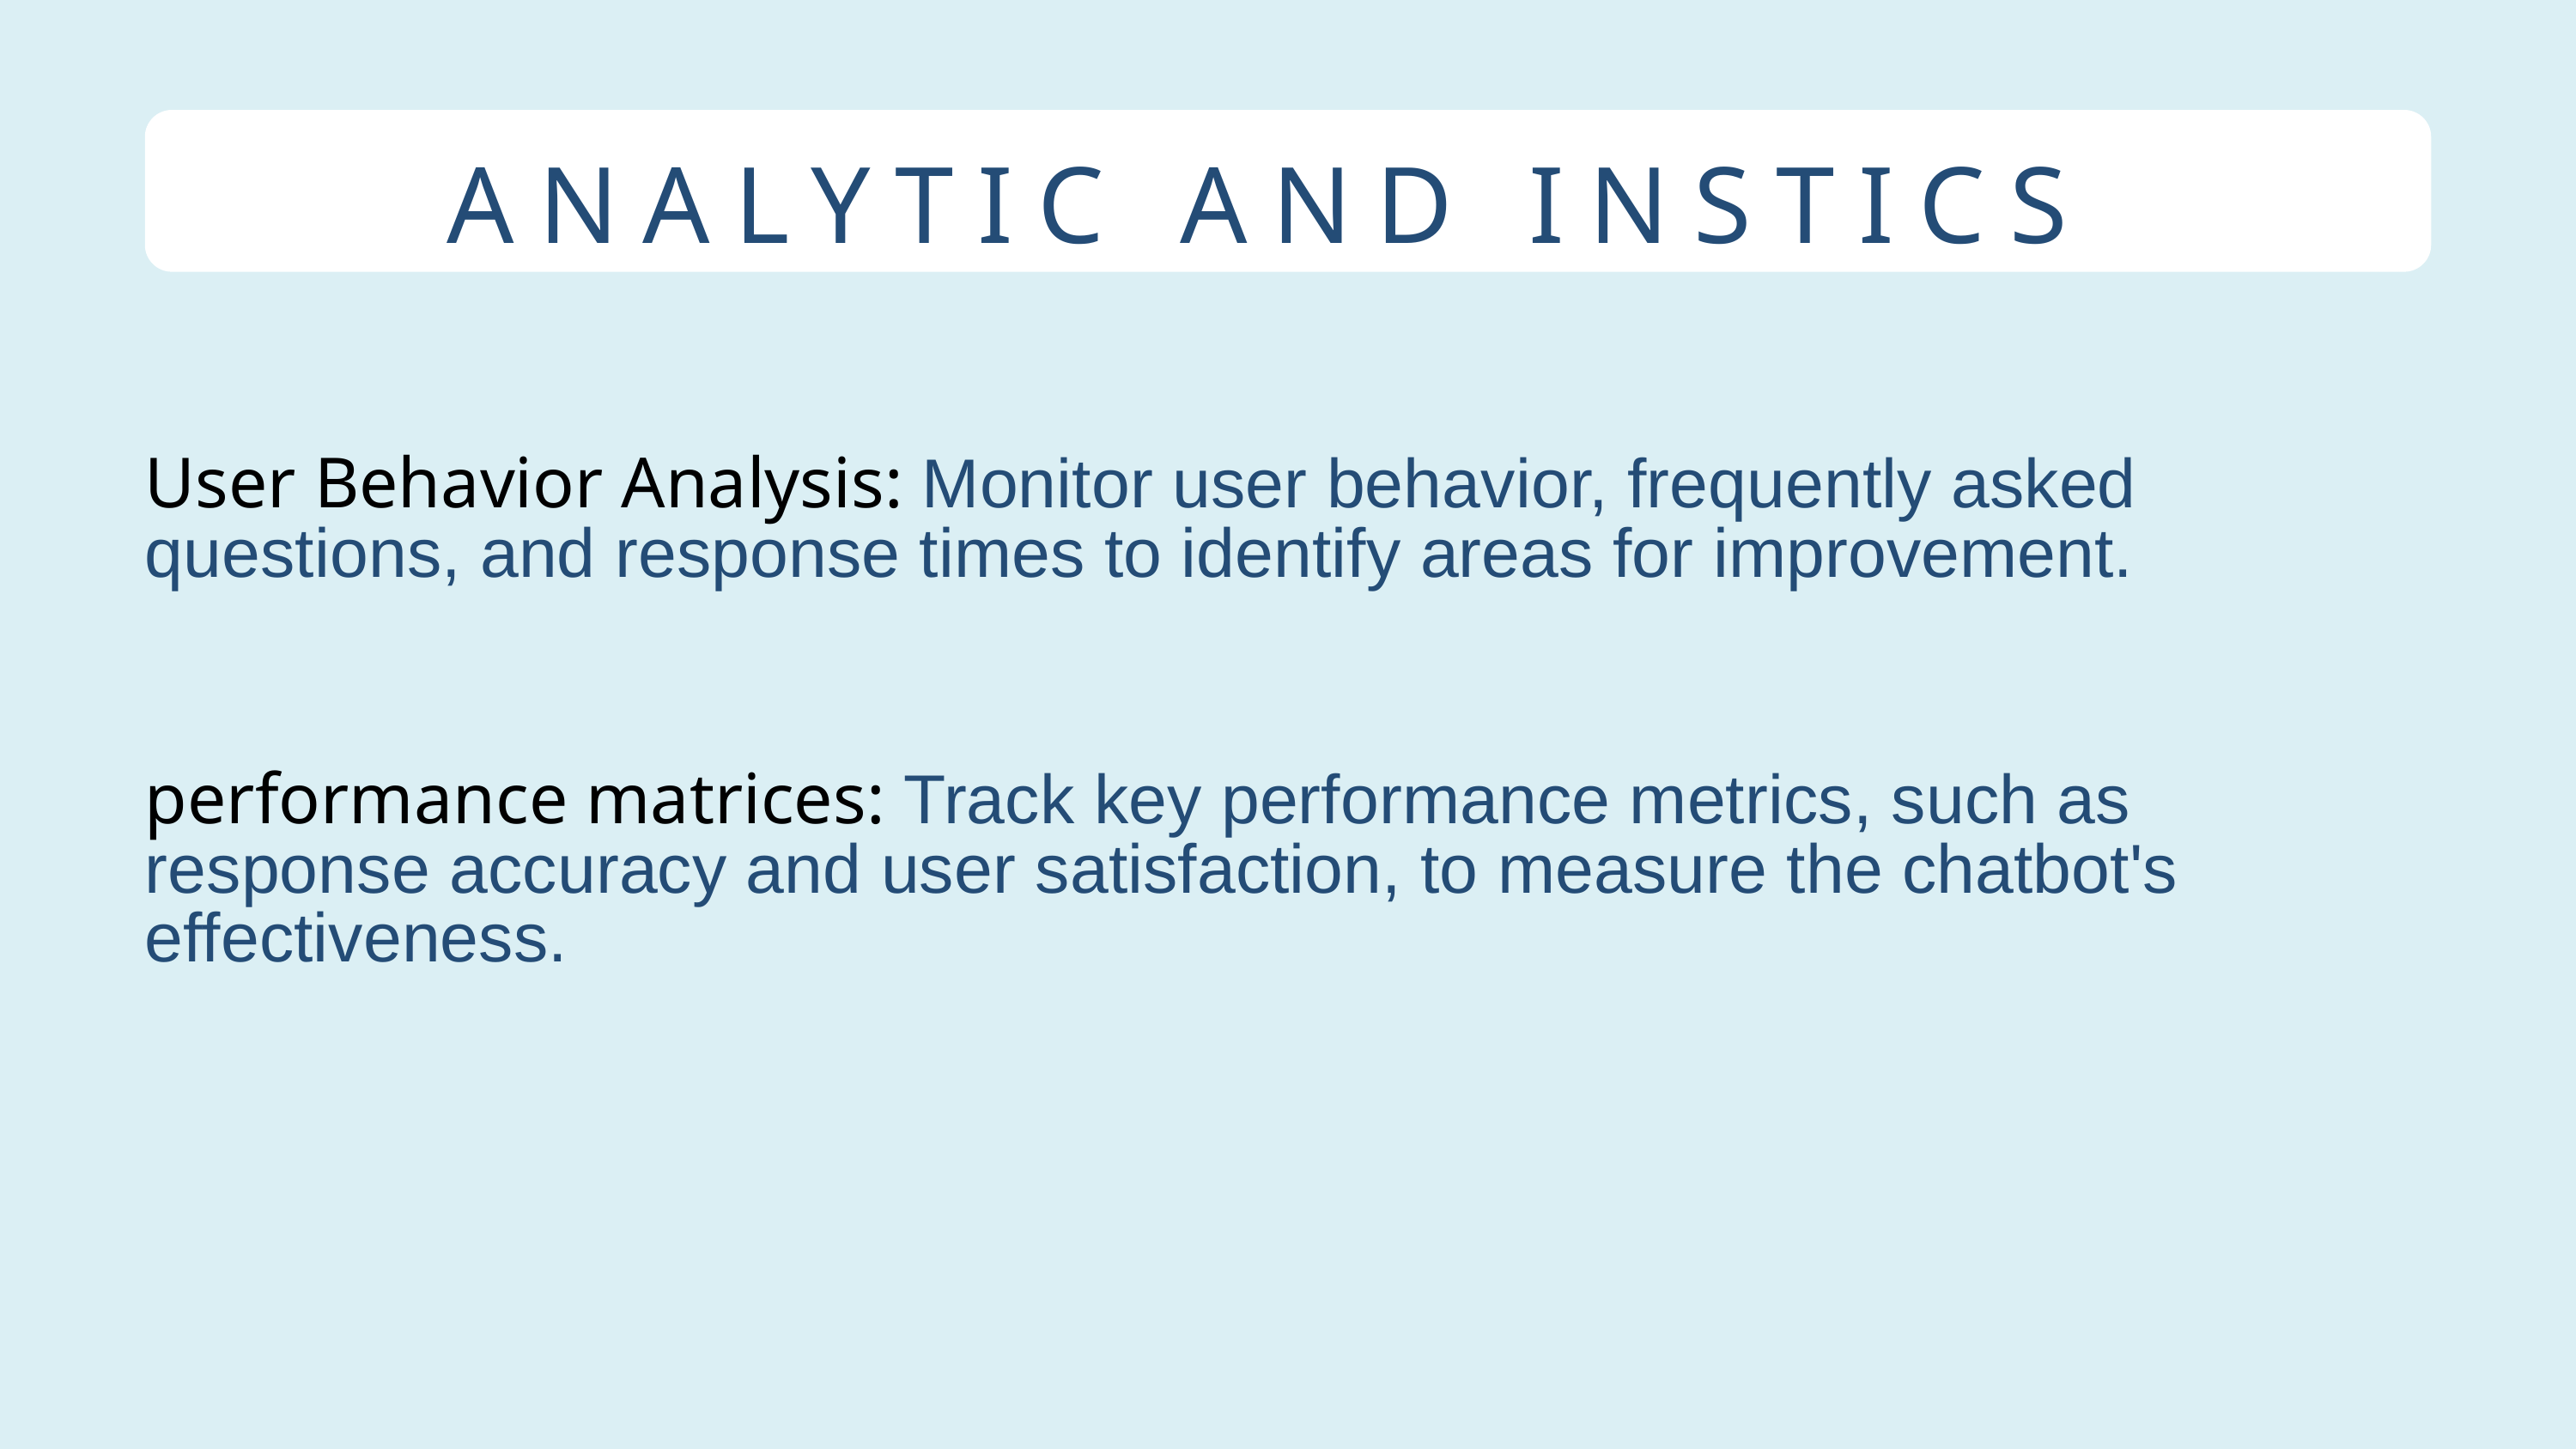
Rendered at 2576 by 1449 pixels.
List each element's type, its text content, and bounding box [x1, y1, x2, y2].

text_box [144, 109, 2432, 272]
text_box User Behavior Analysis: Monitor user behavior, frequently asked questions, and response times to identify areas for improvement. [144, 452, 2432, 591]
text_box performance matrices: Track key performance metrics, such as response accuracy and user satisfaction, to measure the chatbot's effectiveness. [144, 767, 2281, 976]
